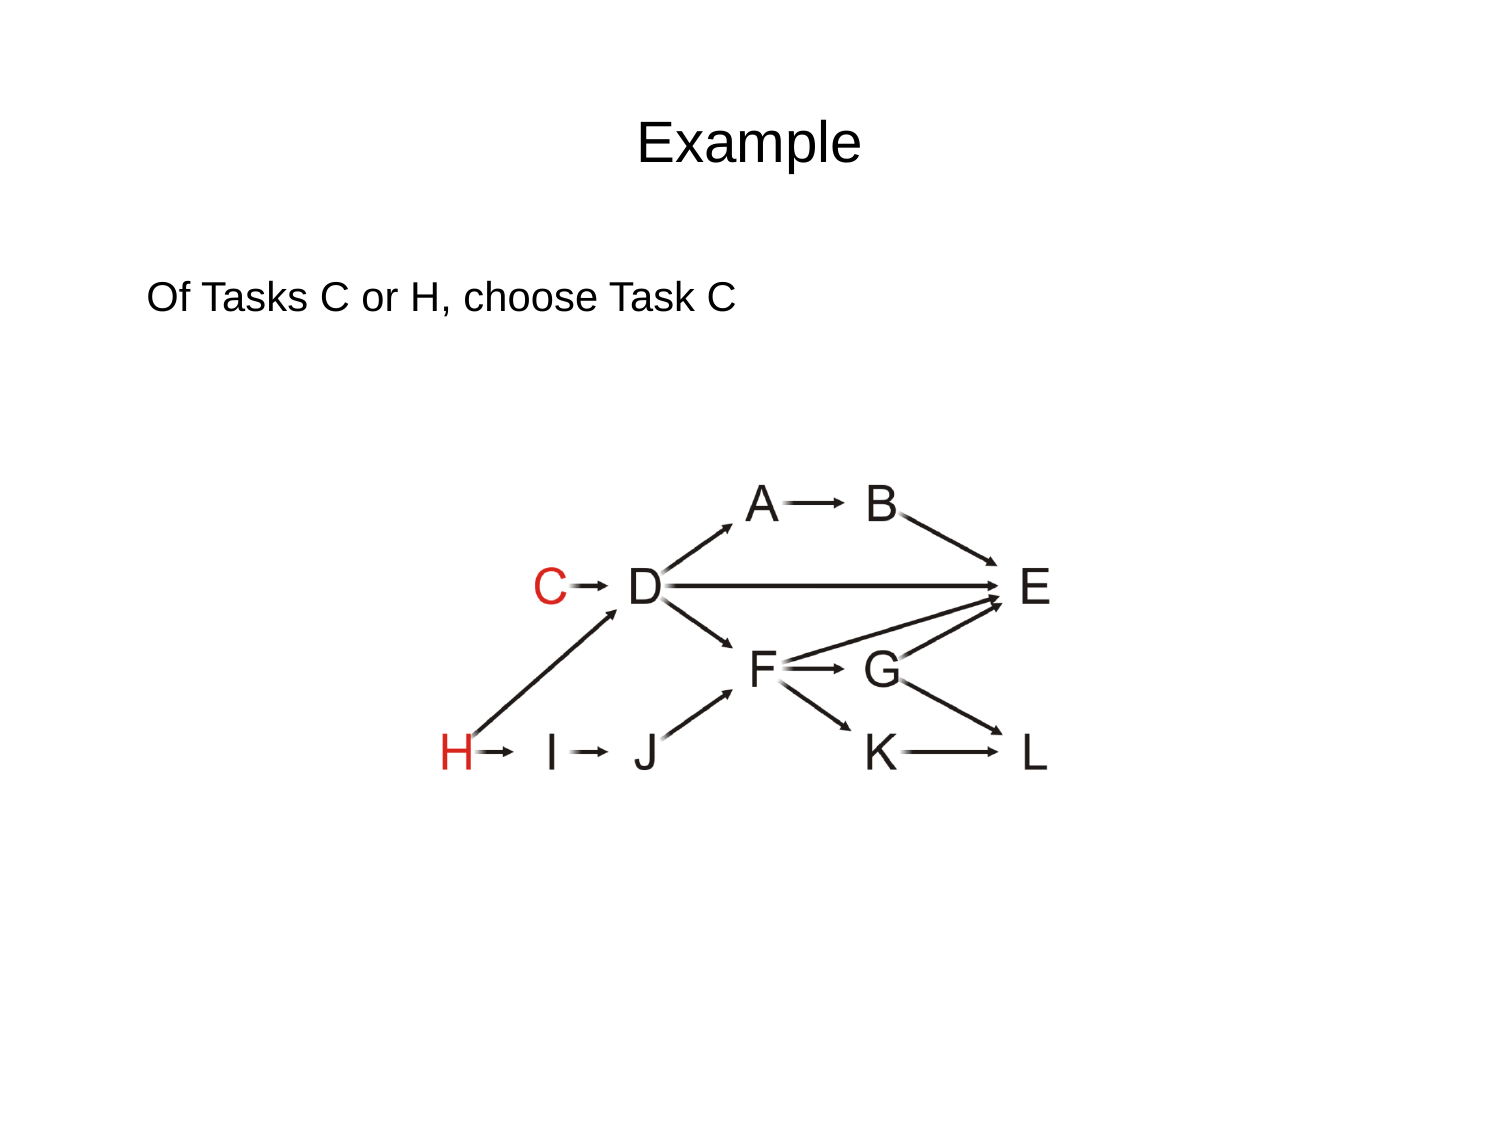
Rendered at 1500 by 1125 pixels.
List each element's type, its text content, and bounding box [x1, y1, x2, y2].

list Of Tasks C or H, choose Task C [74, 262, 1412, 1006]
picture [418, 467, 1081, 787]
title Example [74, 44, 1426, 233]
